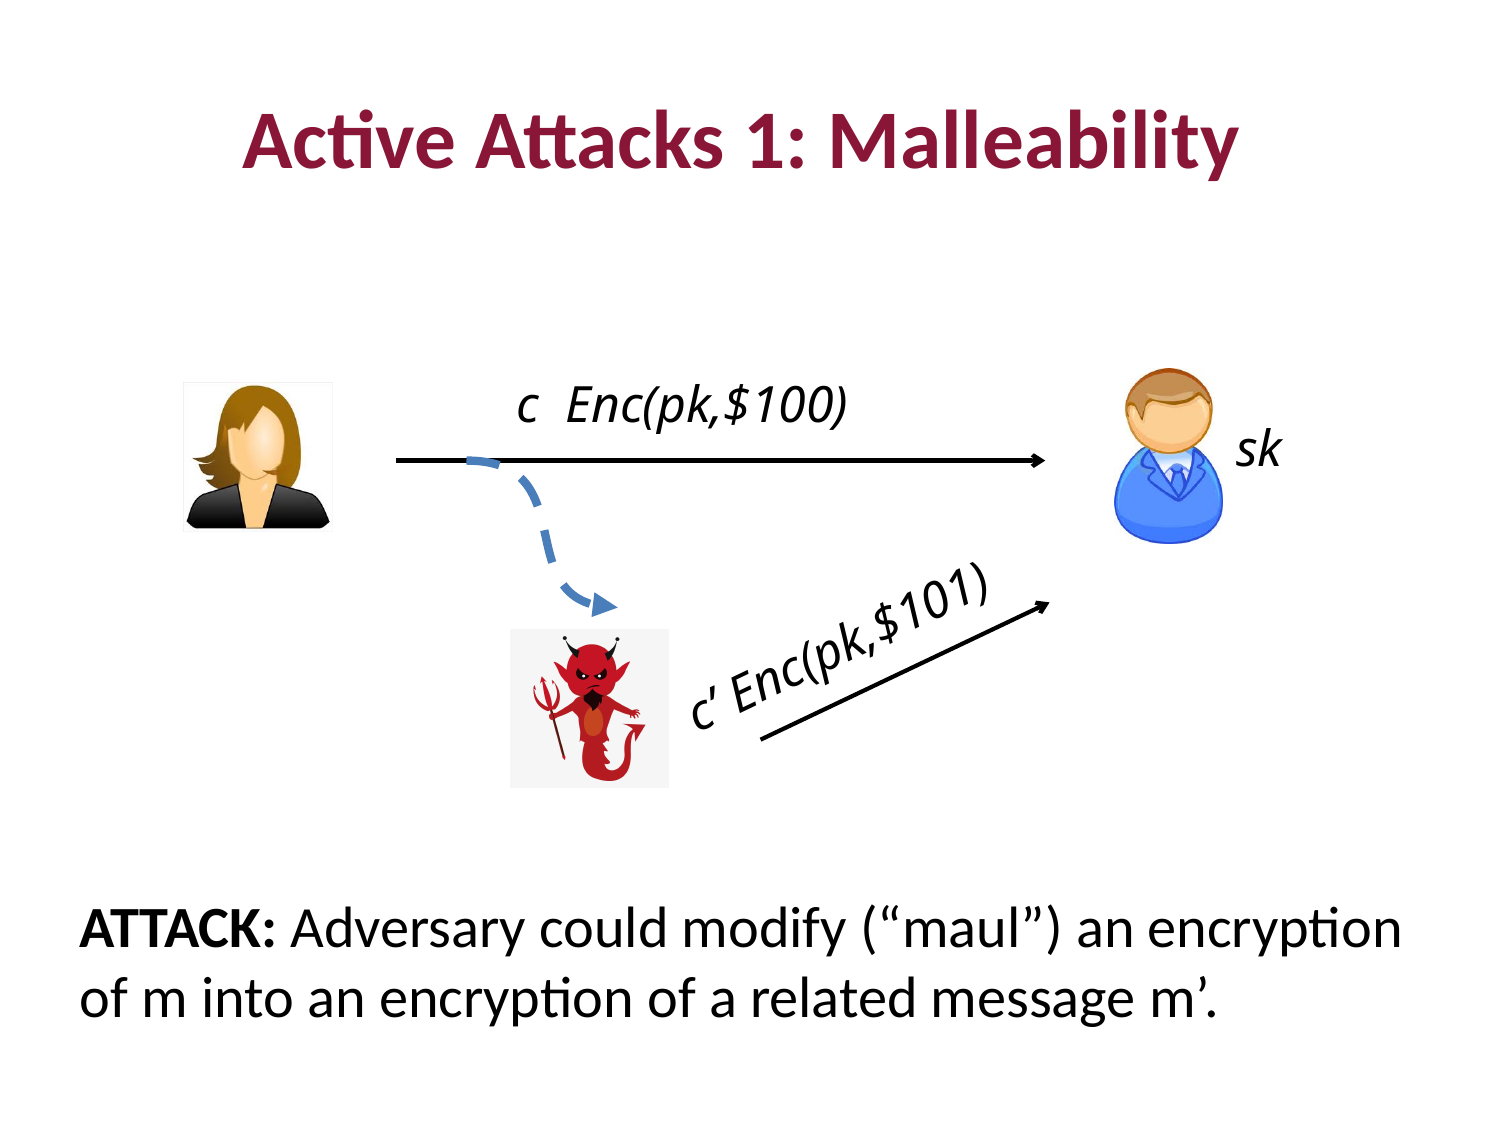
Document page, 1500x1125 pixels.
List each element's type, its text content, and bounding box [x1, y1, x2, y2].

picture [182, 381, 333, 532]
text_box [760, 602, 1050, 740]
text_box sk [1227, 381, 1316, 512]
text_box Active Attacks 1: Malleability [0, 78, 1500, 220]
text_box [466, 460, 618, 608]
text_box ATTACK: Adversary could modify (“maul”) an encryption of m into an encryption of a related message m’. [64, 881, 1468, 1118]
picture [1114, 368, 1223, 544]
picture [509, 629, 669, 788]
